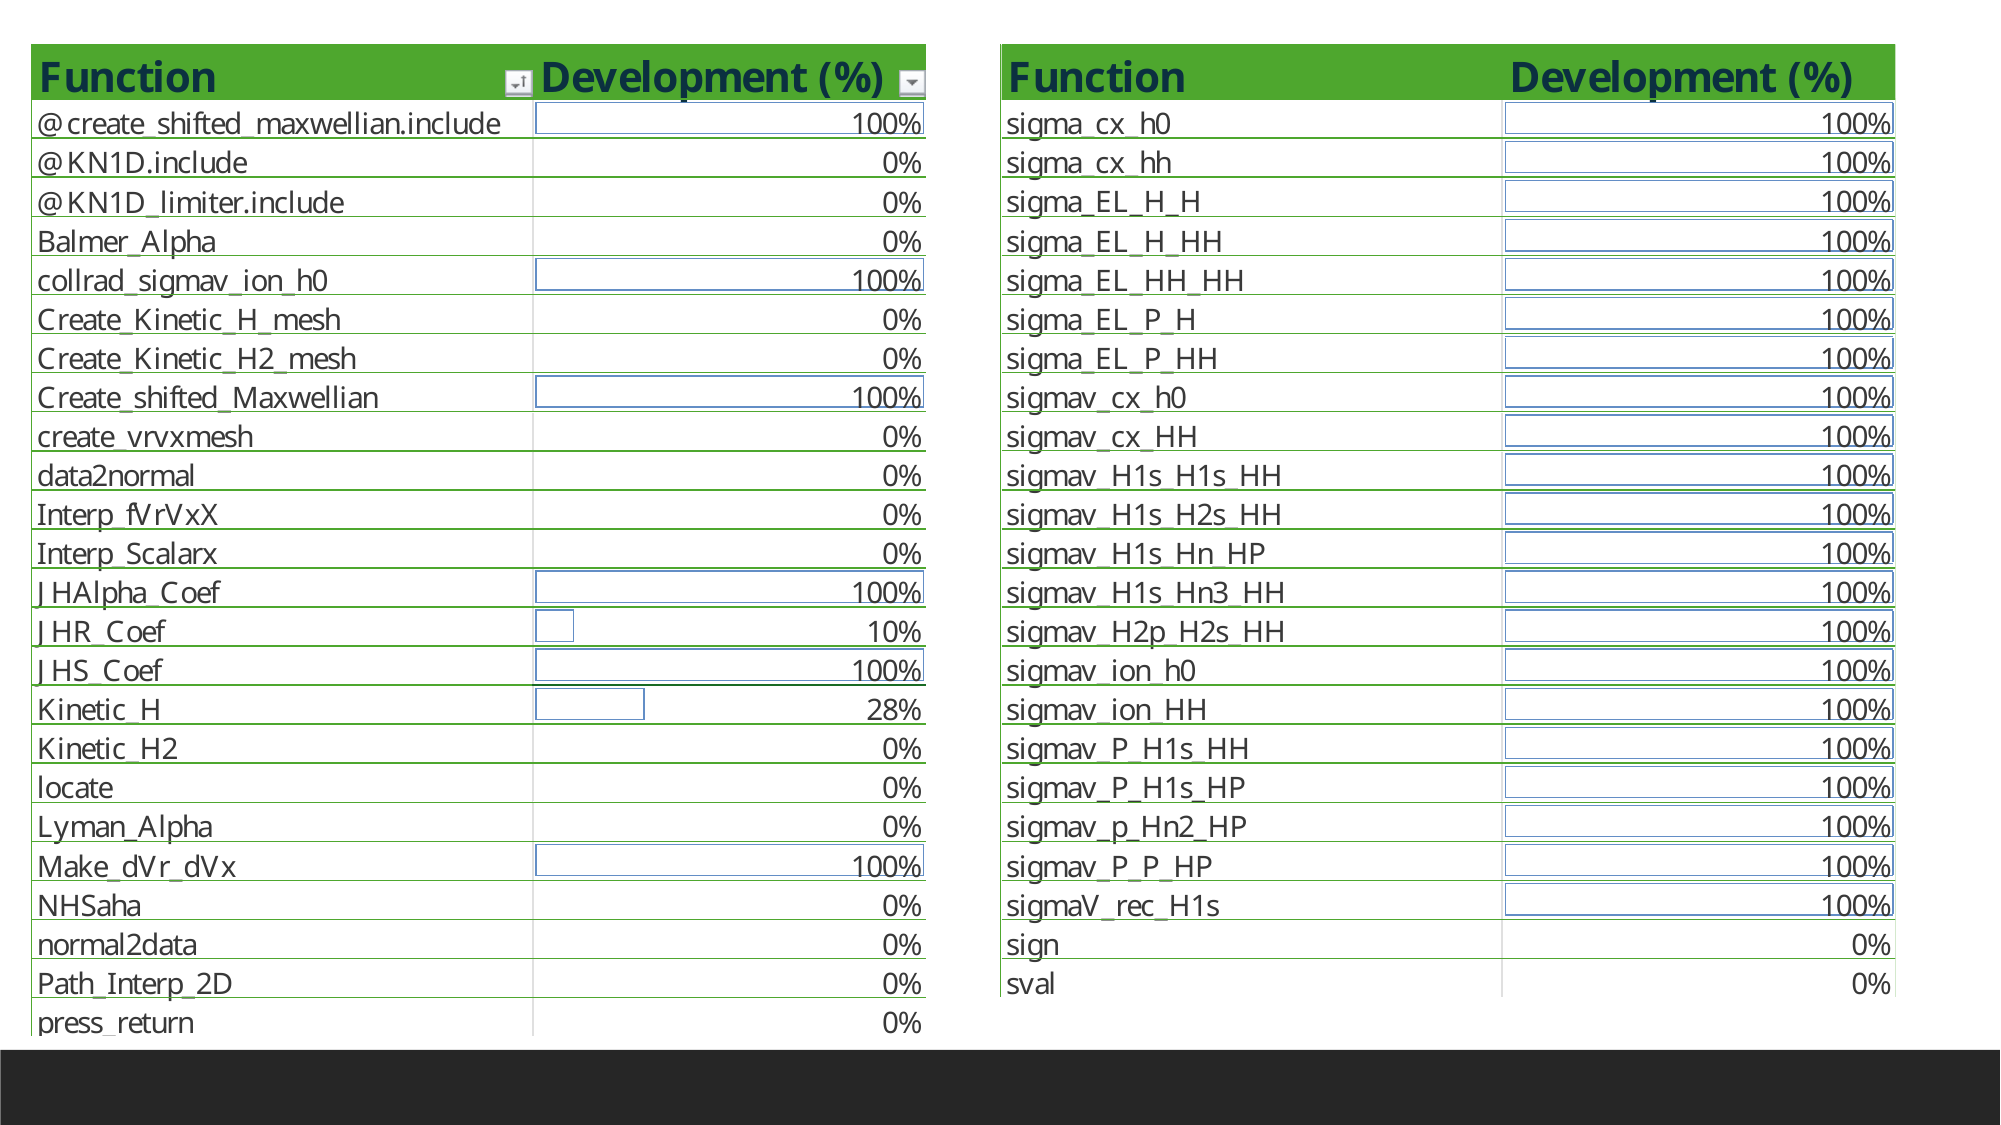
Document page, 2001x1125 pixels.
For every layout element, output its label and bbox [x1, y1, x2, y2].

text_box [999, 43, 1898, 999]
text_box [30, 43, 928, 1039]
